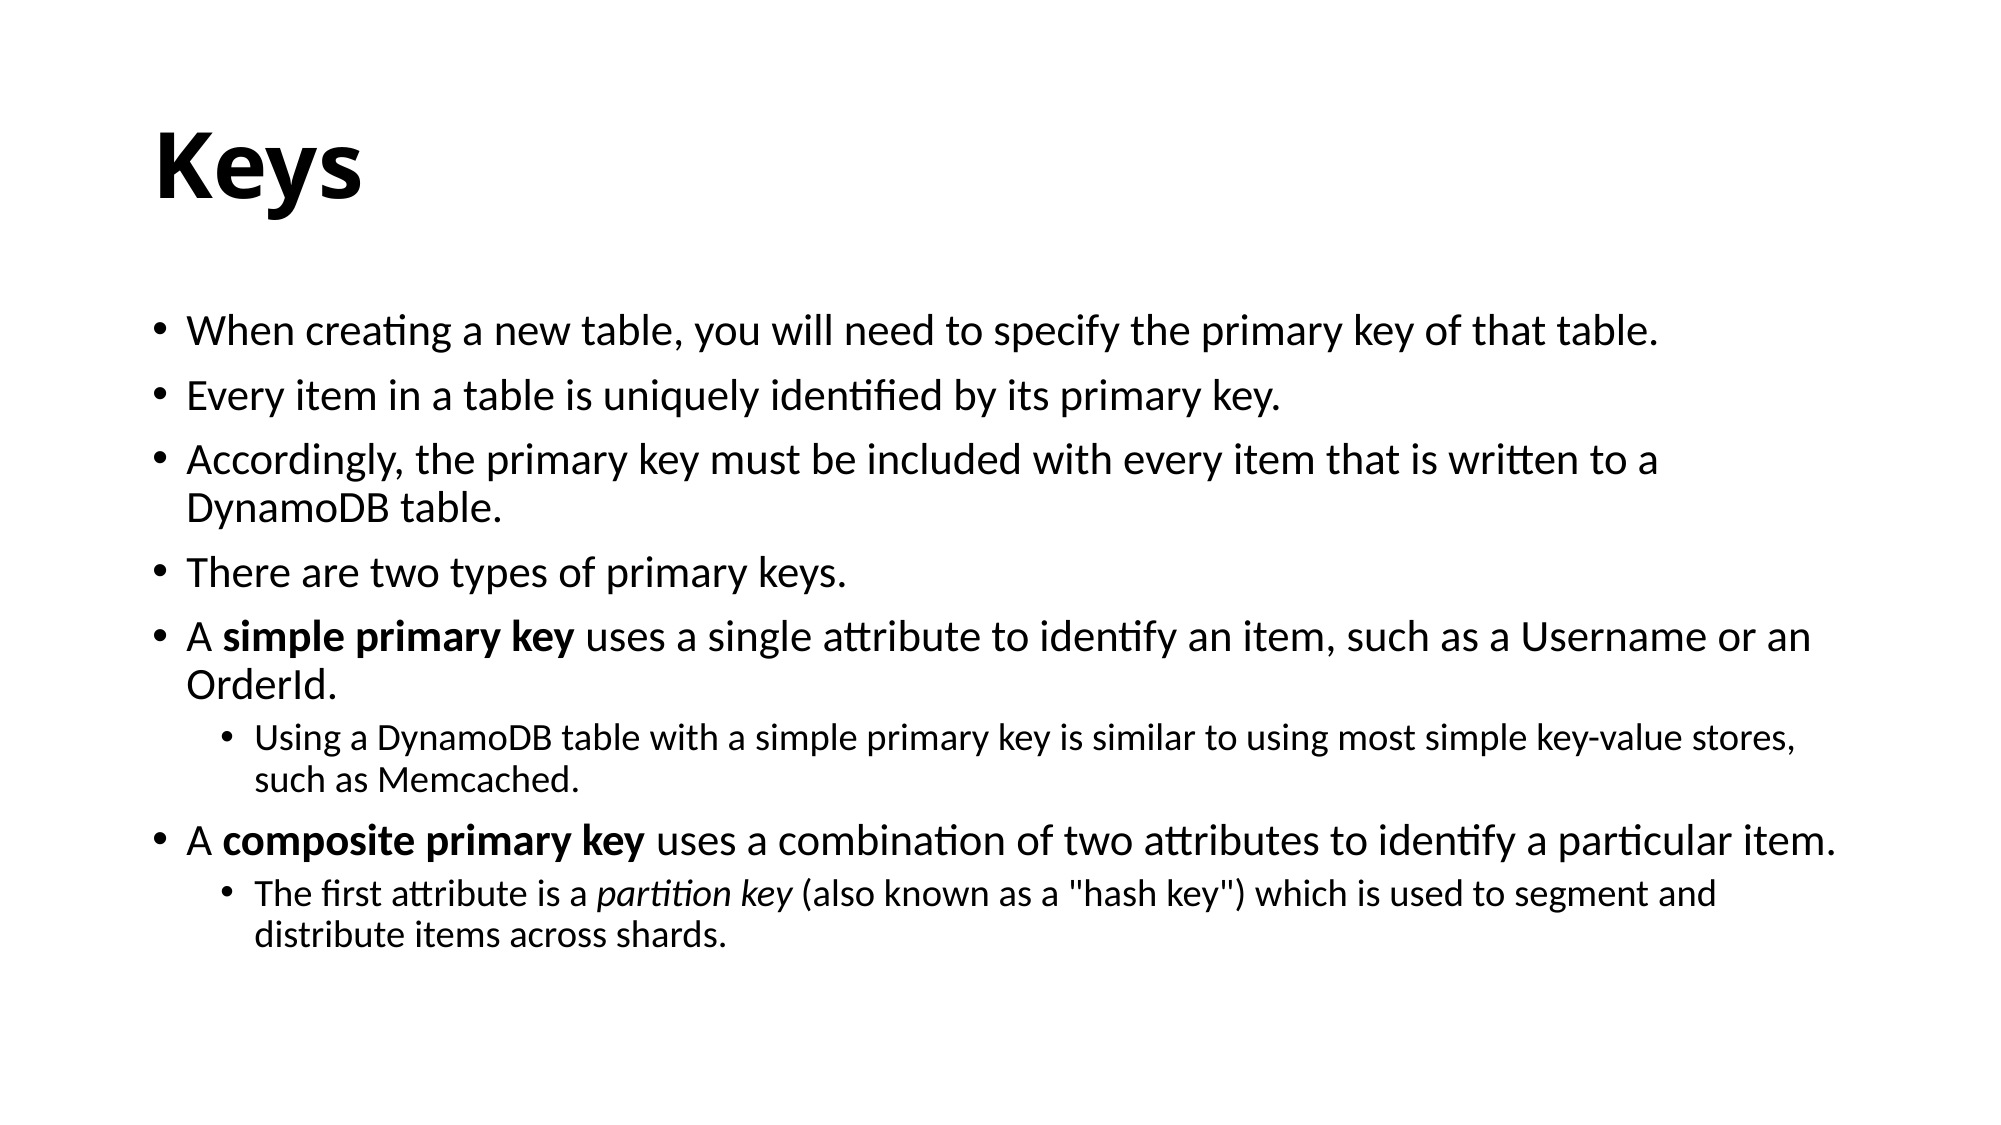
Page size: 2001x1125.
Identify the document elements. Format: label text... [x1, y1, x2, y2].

list When creating a new table, you will need to specify the primary key of that table. Every item in a table is uniquely identified by its primary key. Accordingly, the primary key must be included with every item that is written to a DynamoDB table. There are two types of primary keys. A simple primary key uses a single attribute to identify an item, such as a Username or an OrderId. Using a DynamoDB table with a simple primary key is similar to using most simple key-value stores, such as Memcached. A composite primary key uses a combination of two attributes to identify a particular item. The first attribute is a partition key (also known as a "hash key") which is used to segment and distribute items across shards. [137, 299, 1863, 1014]
title Keys [137, 59, 1863, 278]
